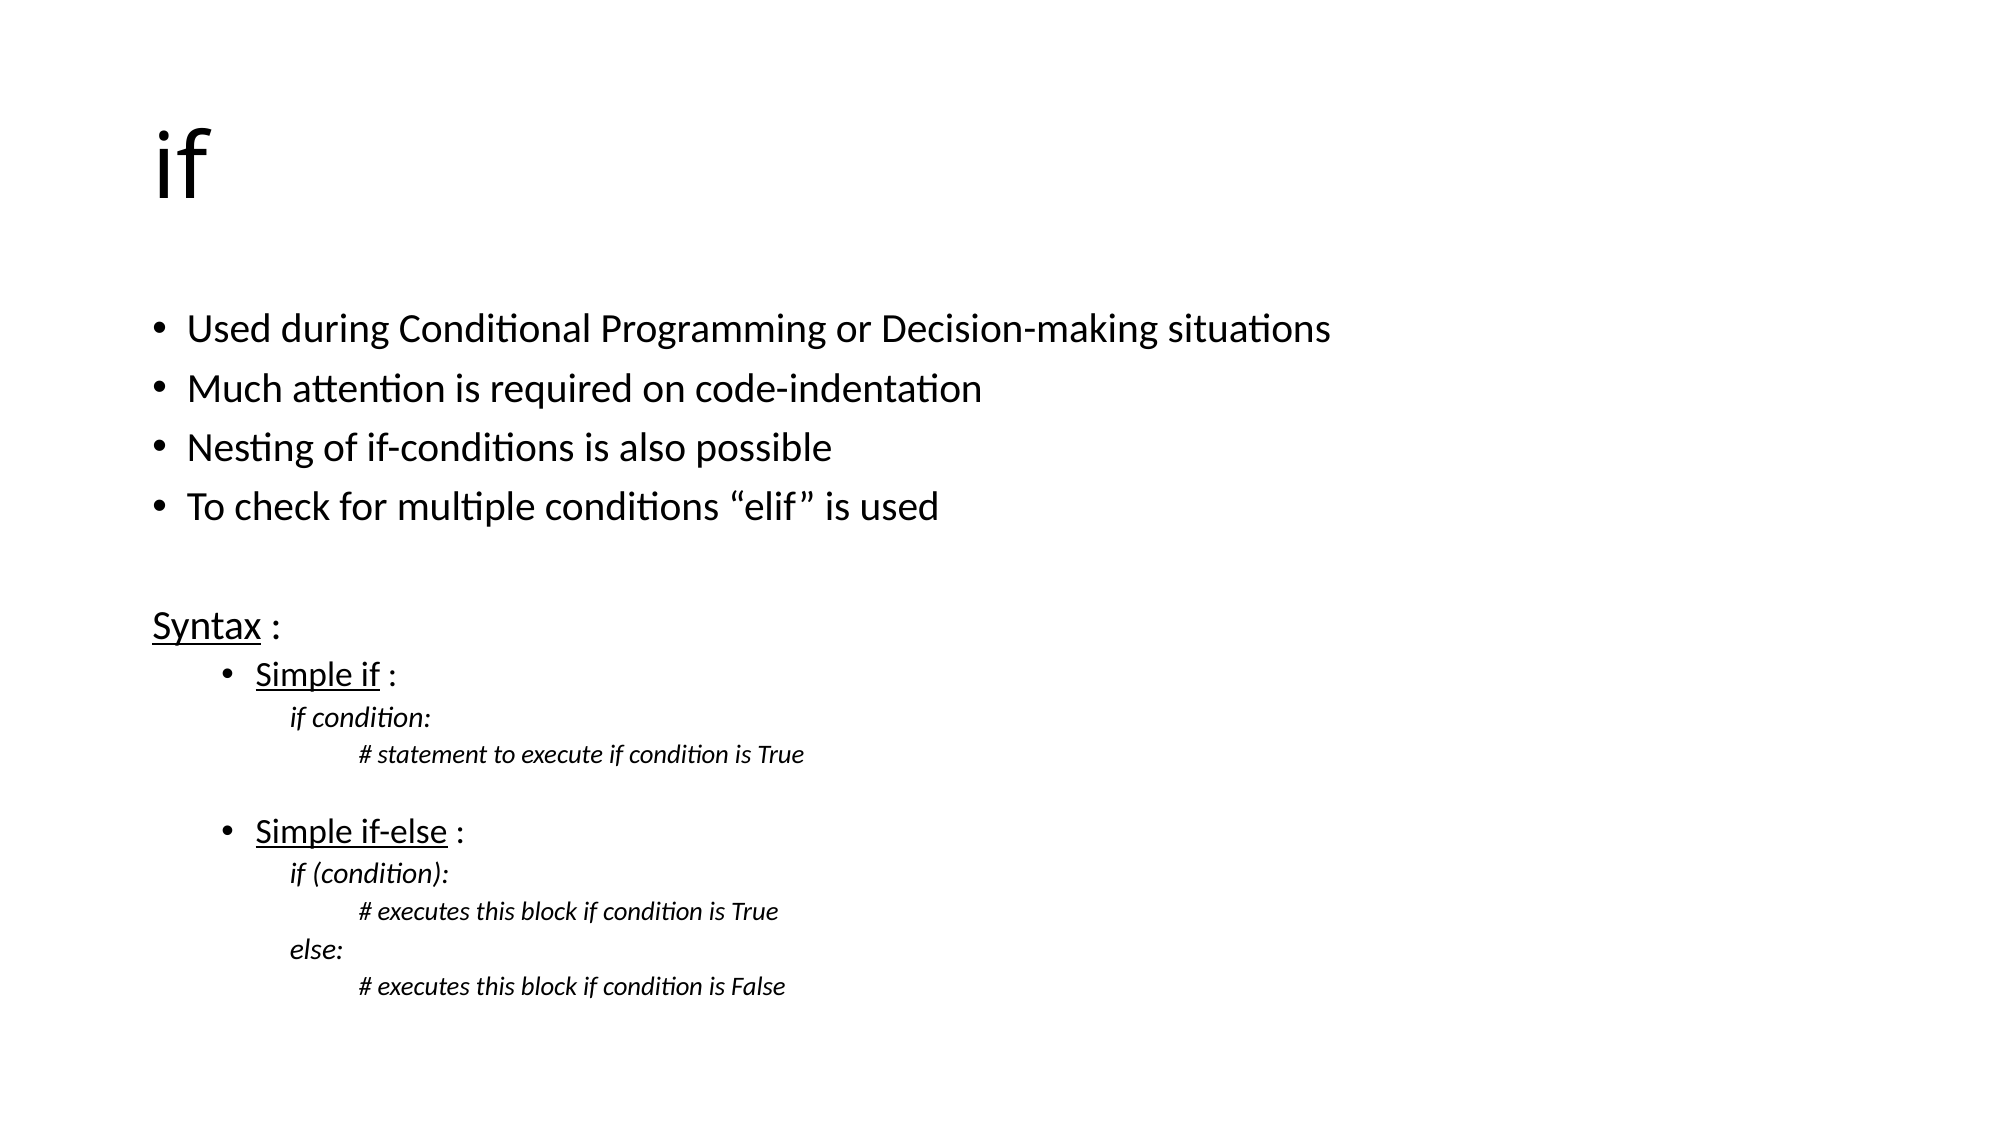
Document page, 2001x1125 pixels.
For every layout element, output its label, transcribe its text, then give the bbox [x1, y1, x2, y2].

list Used during Conditional Programming or Decision-making situations Much attention is required on code-indentation Nesting of if-conditions is also possible To check for multiple conditions “elif” is used Syntax : Simple if : if condition: # statement to execute if condition is True Simple if-else : if (condition): # executes this block if condition is True else: # executes this block if condition is False [137, 299, 1863, 1014]
title if [137, 59, 1863, 278]
